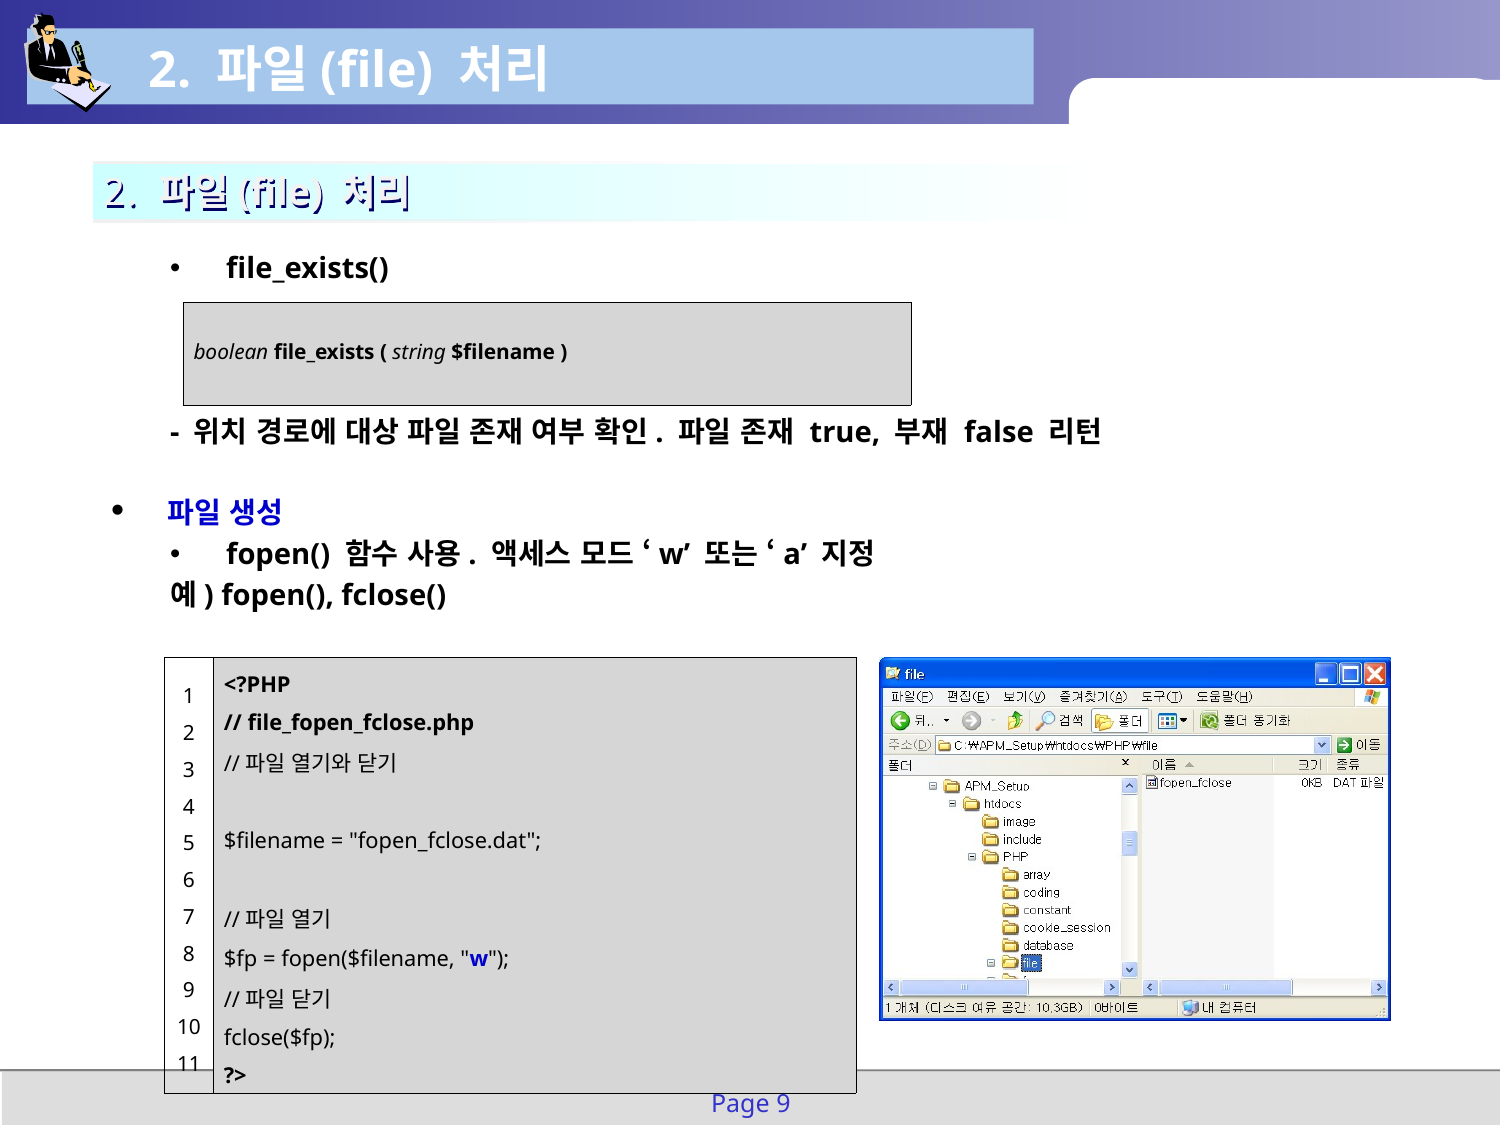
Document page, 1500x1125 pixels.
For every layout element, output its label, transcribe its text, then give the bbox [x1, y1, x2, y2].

table_header <?PHP // file_fopen_fclose.php //파일 열기와 닫기 $filename = "fopen_fclose.dat"; //파일 열기 $fp = fopen($filename, "w"); //파일 닫기 fclose($fp); ?> [214, 658, 856, 1093]
picture [879, 657, 1391, 1021]
slide_number Page 9 [682, 1094, 819, 1124]
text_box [76, 160, 1094, 223]
text_box 2. 파일(file) 처리 [133, 29, 880, 105]
table_header boolean file_exists ( string $filename ) [184, 303, 911, 405]
table_header 1 2 3 4 5 6 7 8 9 10 11 [165, 658, 213, 1093]
text_box file_exists() - 위치 경로에 대상 파일 존재 여부 확인. 파일 존재 true, 부재 false 리턴 파일 생성 fopen() 함수 사용. 액세스 모드 ‘w’ 또는 ‘a’ 지정 예) fopen(), fclose() [93, 242, 1335, 634]
